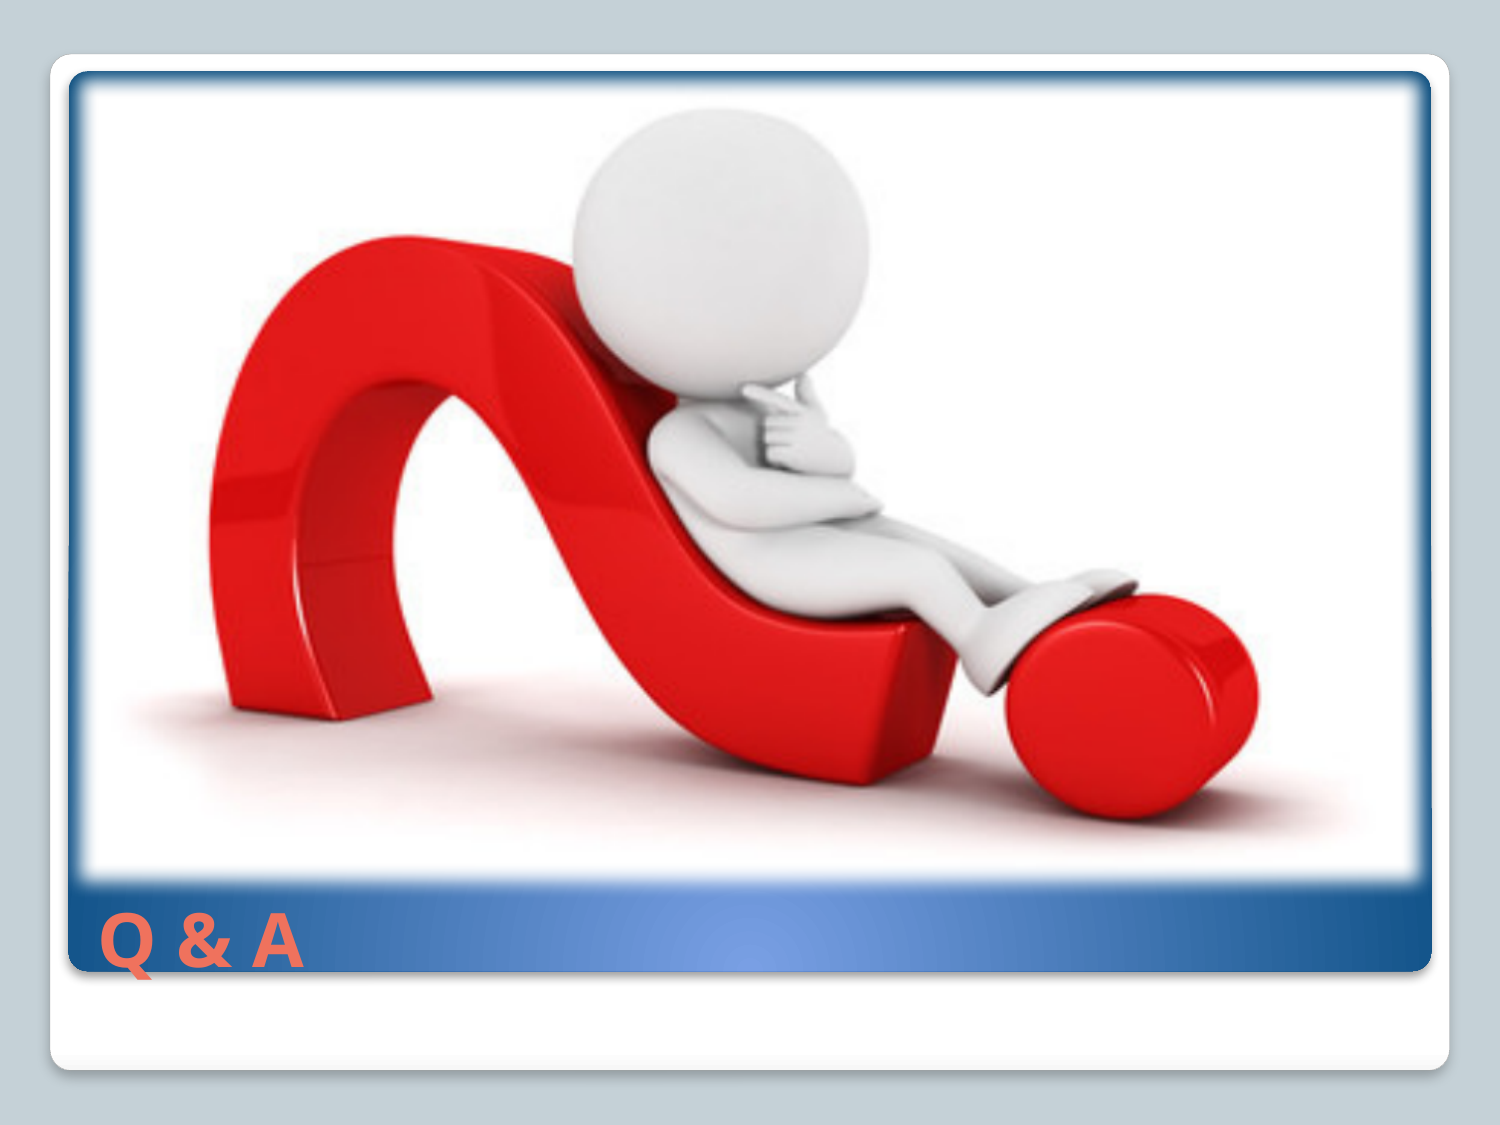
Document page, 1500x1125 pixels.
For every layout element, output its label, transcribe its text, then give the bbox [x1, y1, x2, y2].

title Q & A [82, 914, 1425, 991]
picture [62, 62, 1438, 901]
